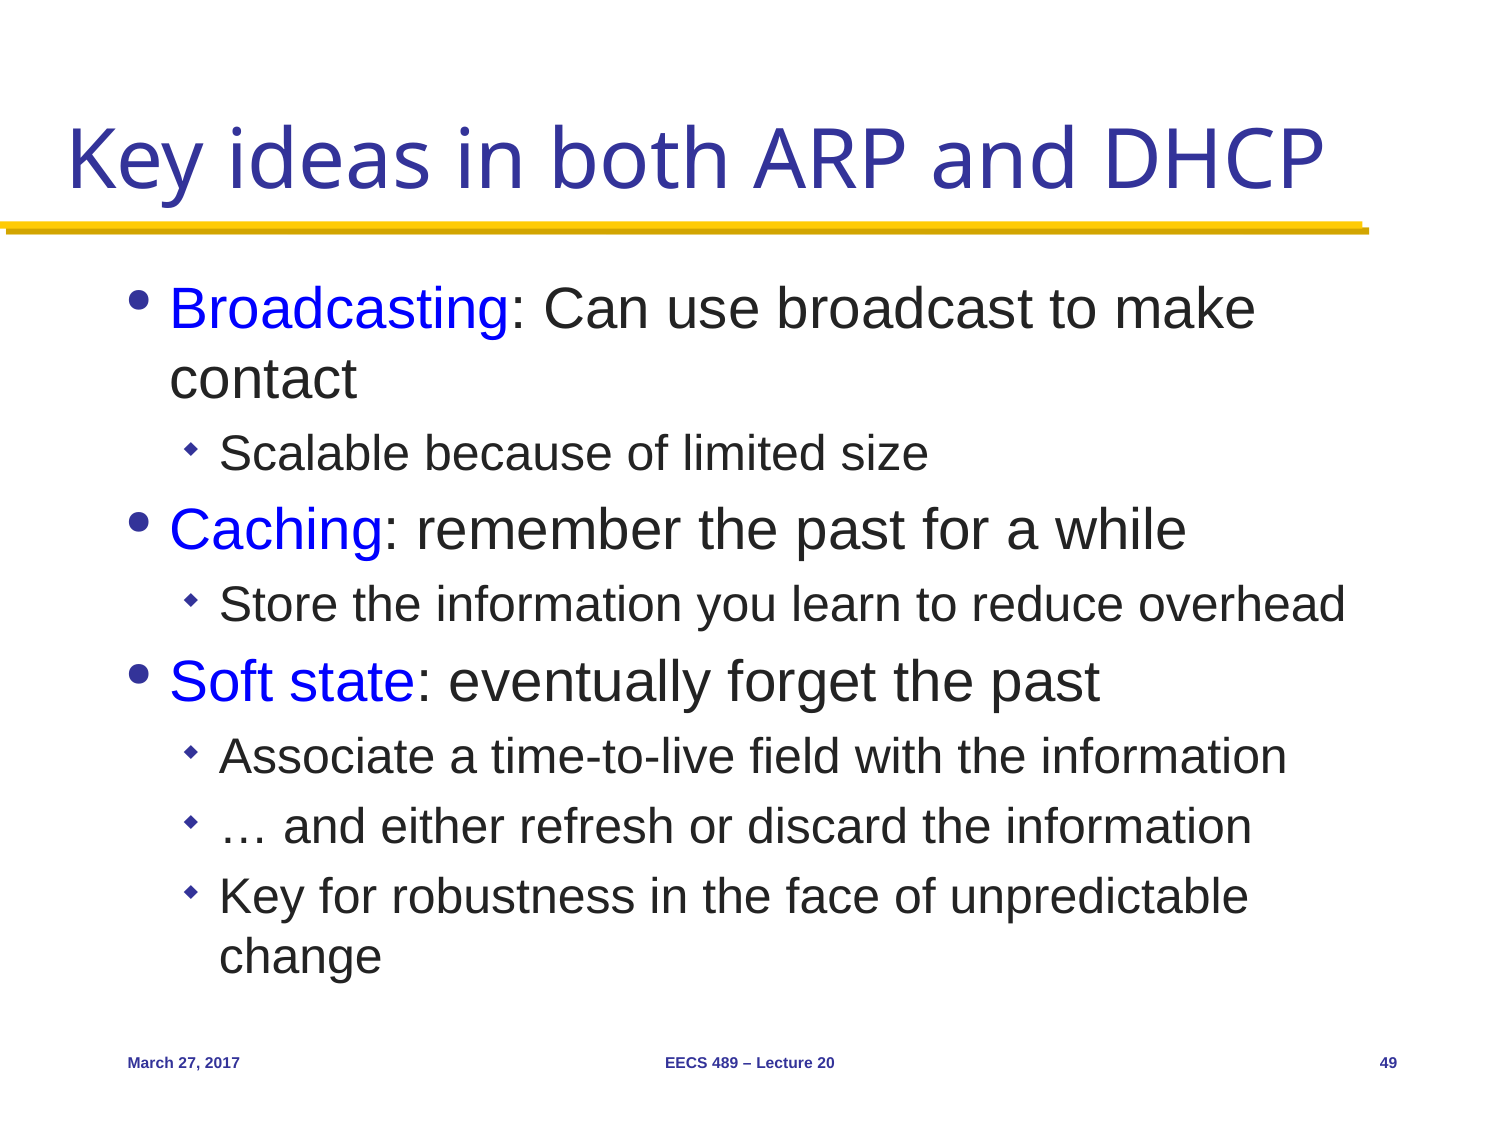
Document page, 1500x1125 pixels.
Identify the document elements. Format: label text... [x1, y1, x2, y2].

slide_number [112, 1024, 426, 1101]
title Key ideas in both ARP and DHCP [49, 24, 1451, 213]
footer EECS 489 – Lecture 20 [512, 1024, 988, 1101]
list Broadcasting: Can use broadcast to make contact Scalable because of limited size Caching: remember the past for a while Store the information you learn to reduce overhead Soft state: eventually forget the past Associate a time-to-live field with the information … and either refresh or discard the information Key for robustness in the face of unpredictable change [112, 262, 1413, 988]
slide_number 49 [1312, 1024, 1413, 1101]
